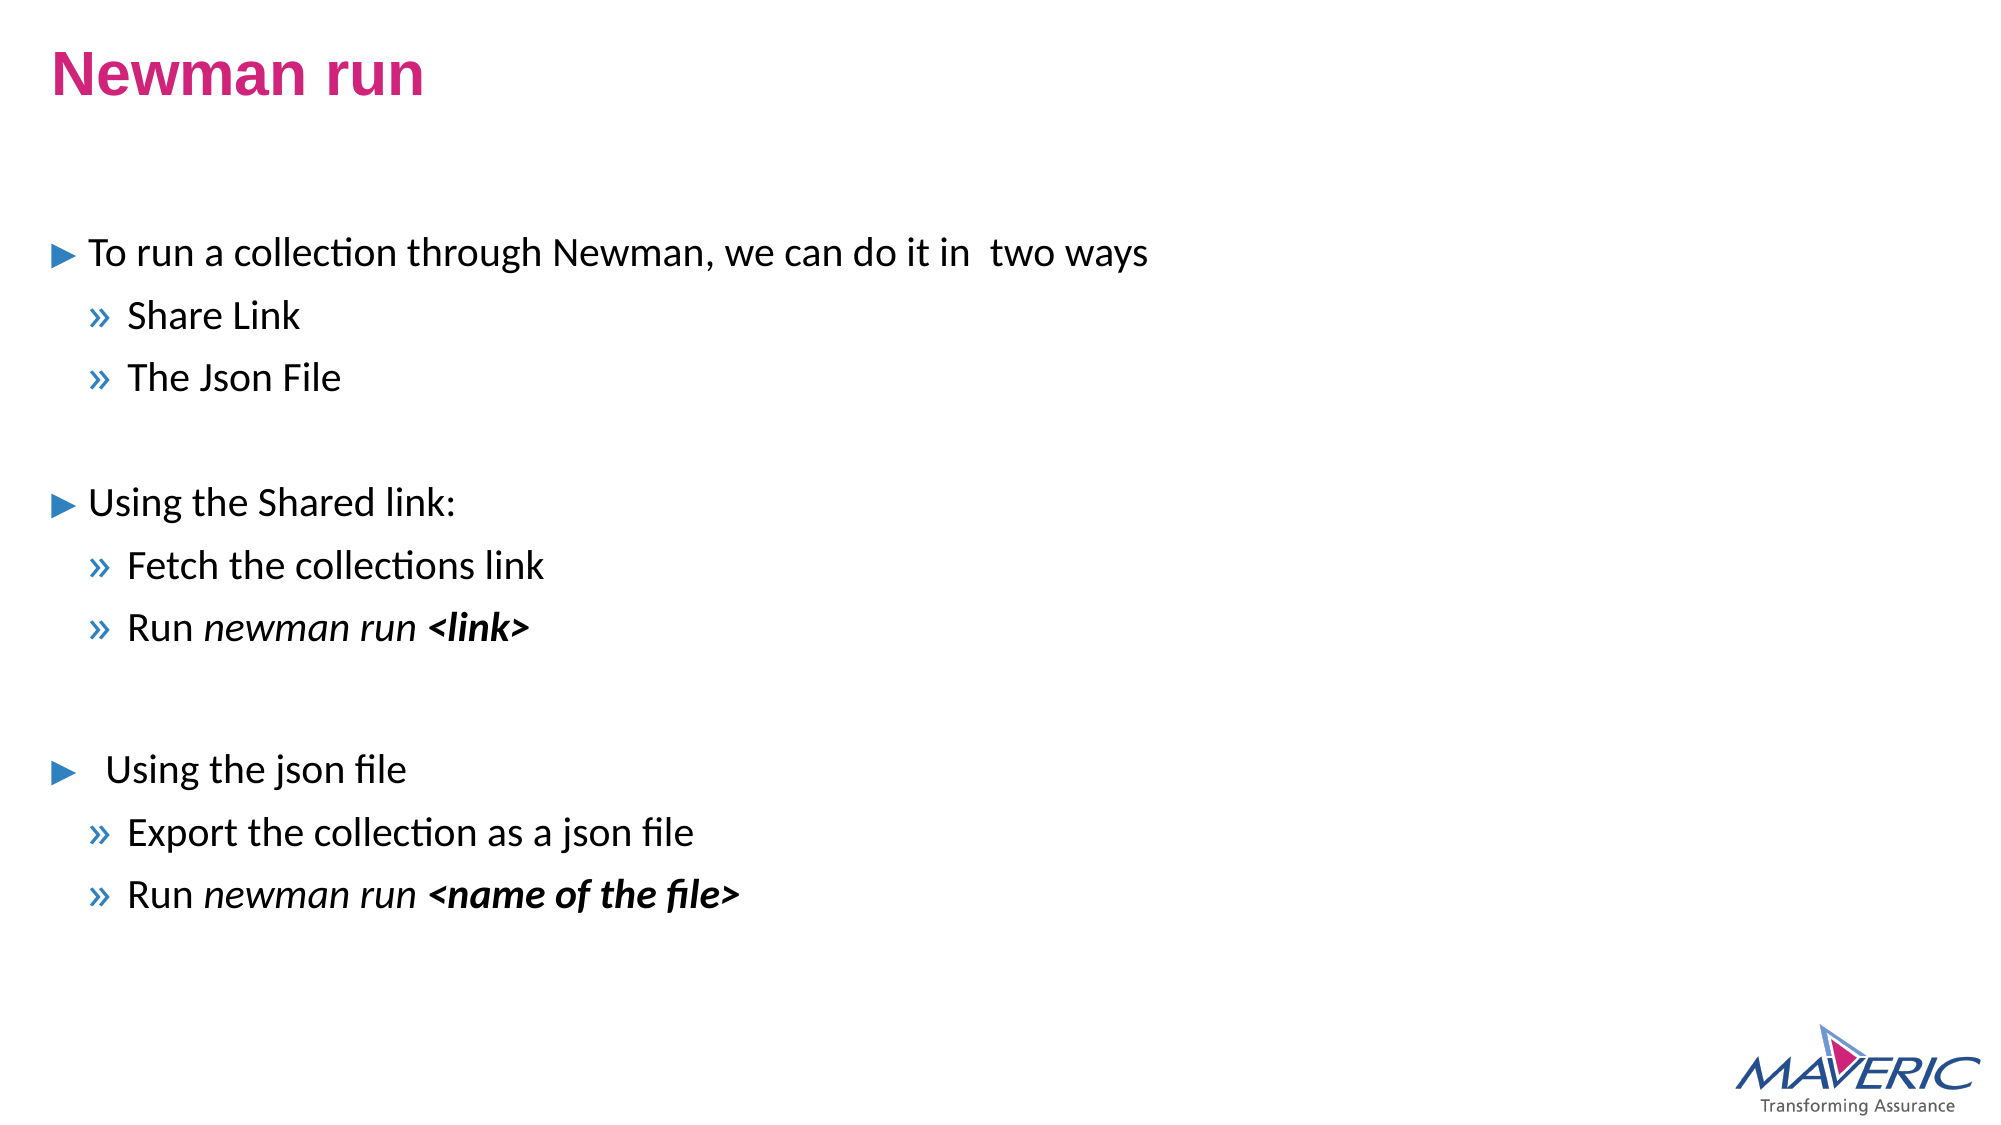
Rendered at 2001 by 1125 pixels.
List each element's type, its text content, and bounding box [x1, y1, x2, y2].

list To run a collection through Newman, we can do it in two ways Share Link The Json File Using the Shared link: Fetch the collections link Run newman run <link> Using the json file Export the collection as a json file Run newman run <name of the file> [50, 224, 1950, 958]
title Newman run [50, 32, 1950, 110]
picture [1735, 1024, 1981, 1121]
